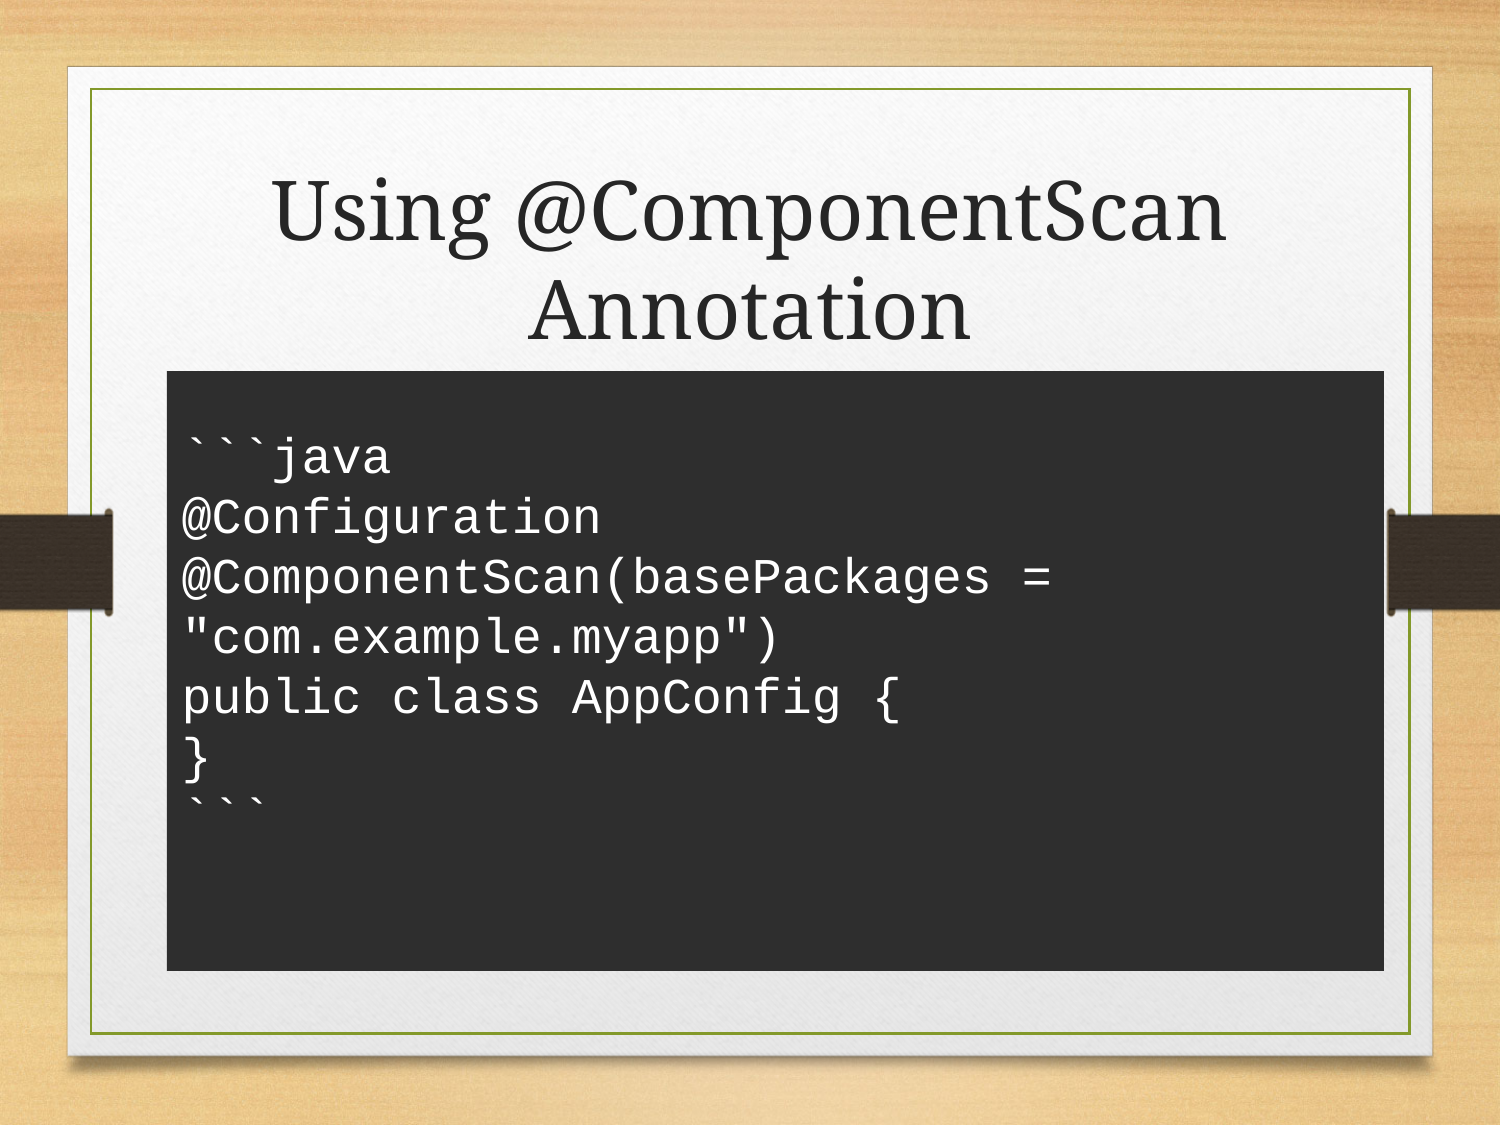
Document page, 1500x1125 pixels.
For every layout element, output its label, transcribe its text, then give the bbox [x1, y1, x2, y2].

title Using @ComponentScan Annotation [193, 150, 1309, 365]
text_box ```java @Configuration @ComponentScan(basePackages = "com.example.myapp") public class AppConfig { } ``` [166, 371, 1384, 971]
picture [0, 0, 1500, 1125]
